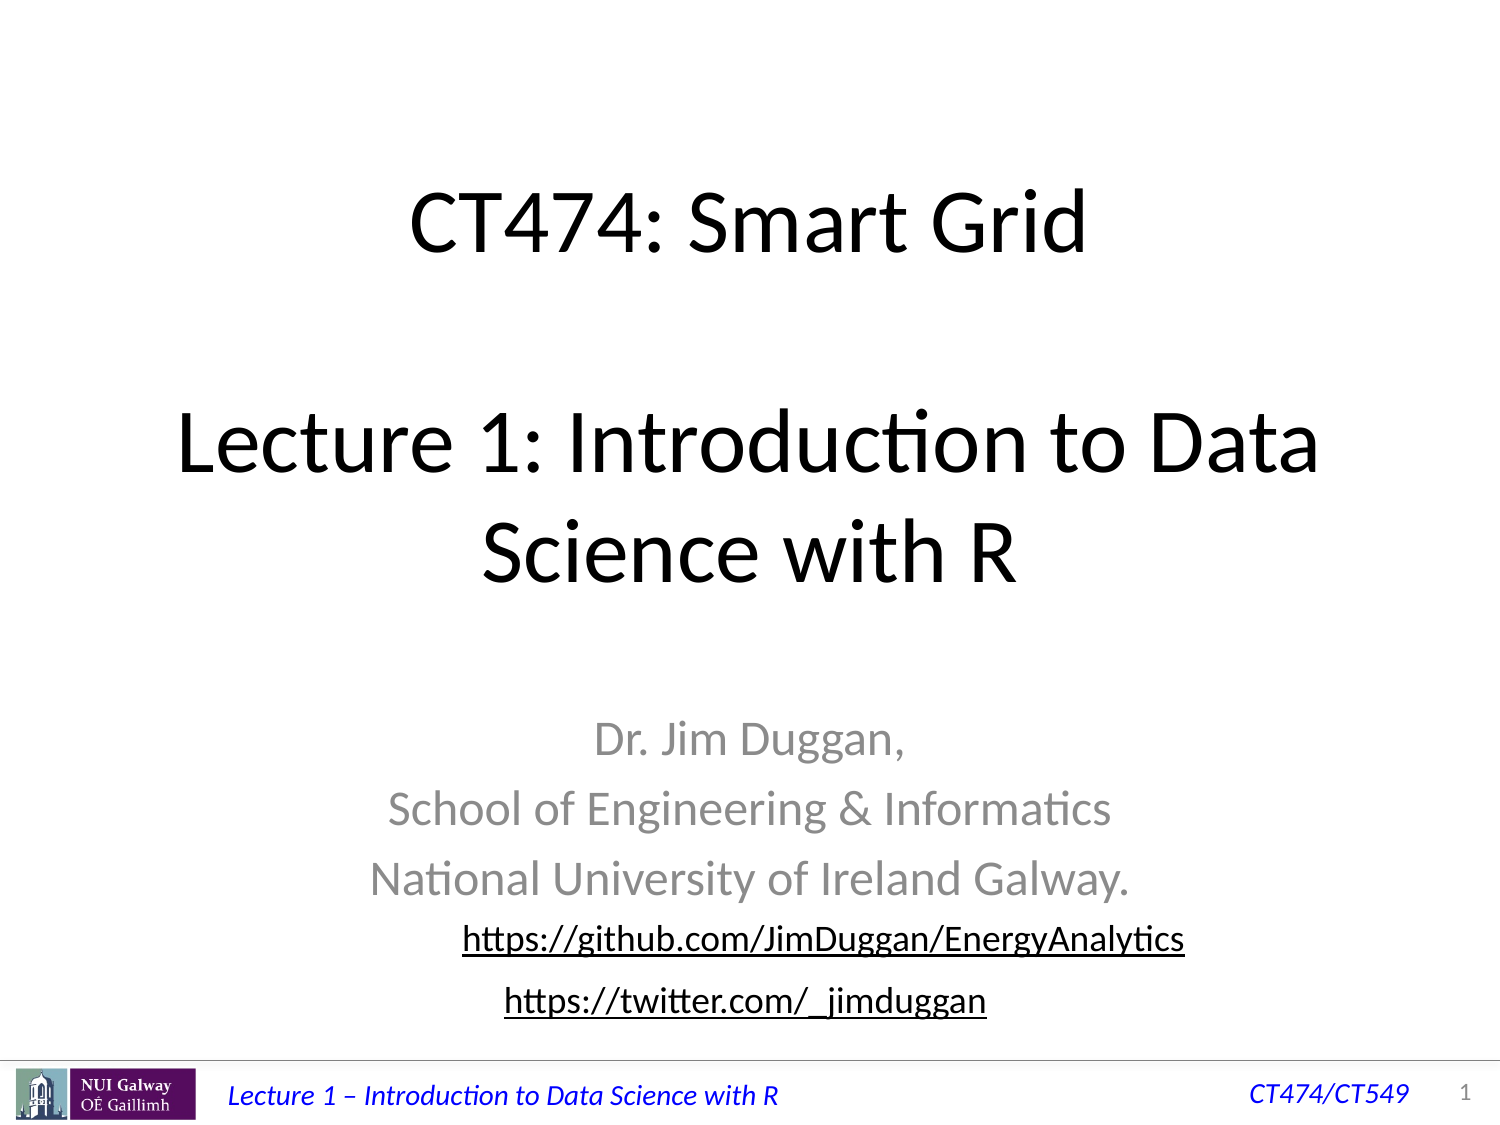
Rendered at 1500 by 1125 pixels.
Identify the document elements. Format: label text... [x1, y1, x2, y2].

text_box https://twitter.com/_jimduggan [489, 968, 1011, 1029]
title CT474: Smart Grid Lecture 1: Introduction to Data Science with R [112, 89, 1388, 672]
slide_number 1 [1425, 1060, 1487, 1120]
text_box https://github.com/JimDuggan/EnergyAnalytics [447, 907, 1226, 967]
picture [15, 1066, 197, 1120]
subtitle Dr. Jim Duggan, School of Engineering & Informatics National University of Ireland Galway. [225, 698, 1275, 935]
